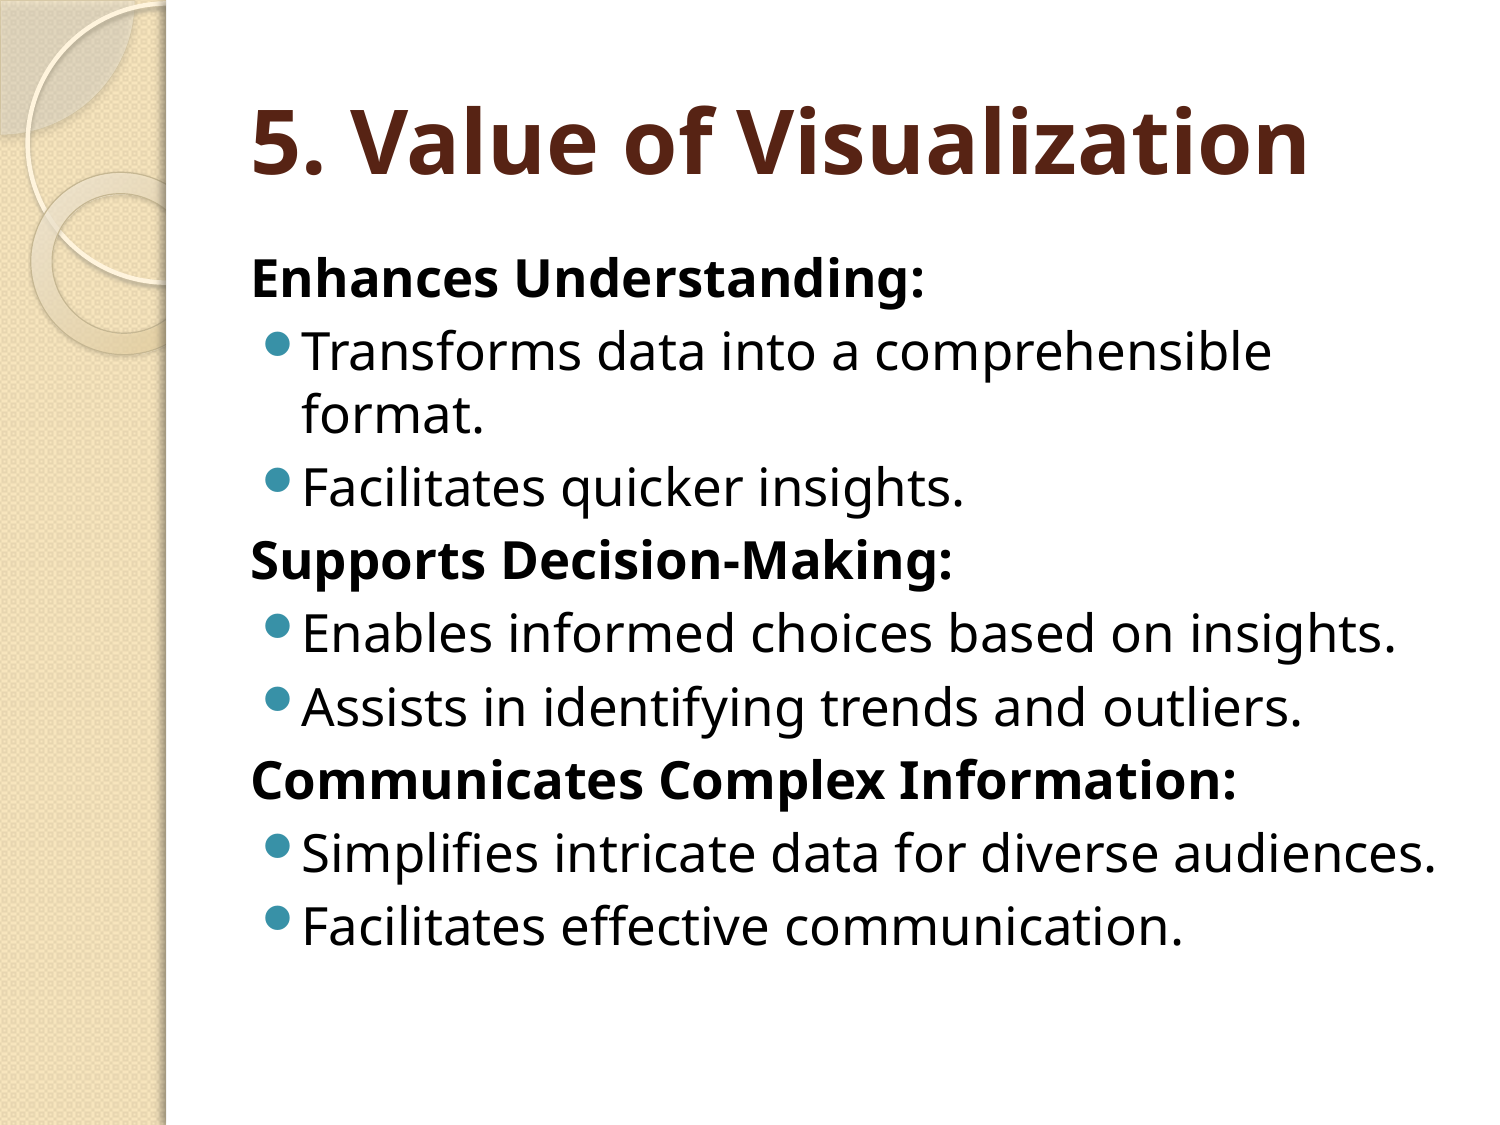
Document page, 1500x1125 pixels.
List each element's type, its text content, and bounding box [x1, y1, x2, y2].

title 5. Value of Visualization [235, 45, 1466, 233]
list Enhances Understanding: Transforms data into a comprehensible format. Facilitates quicker insights. Supports Decision-Making: Enables informed choices based on insights. Assists in identifying trends and outliers. Communicates Complex Information: Simplifies intricate data for diverse audiences. Facilitates effective communication. [235, 237, 1466, 1025]
